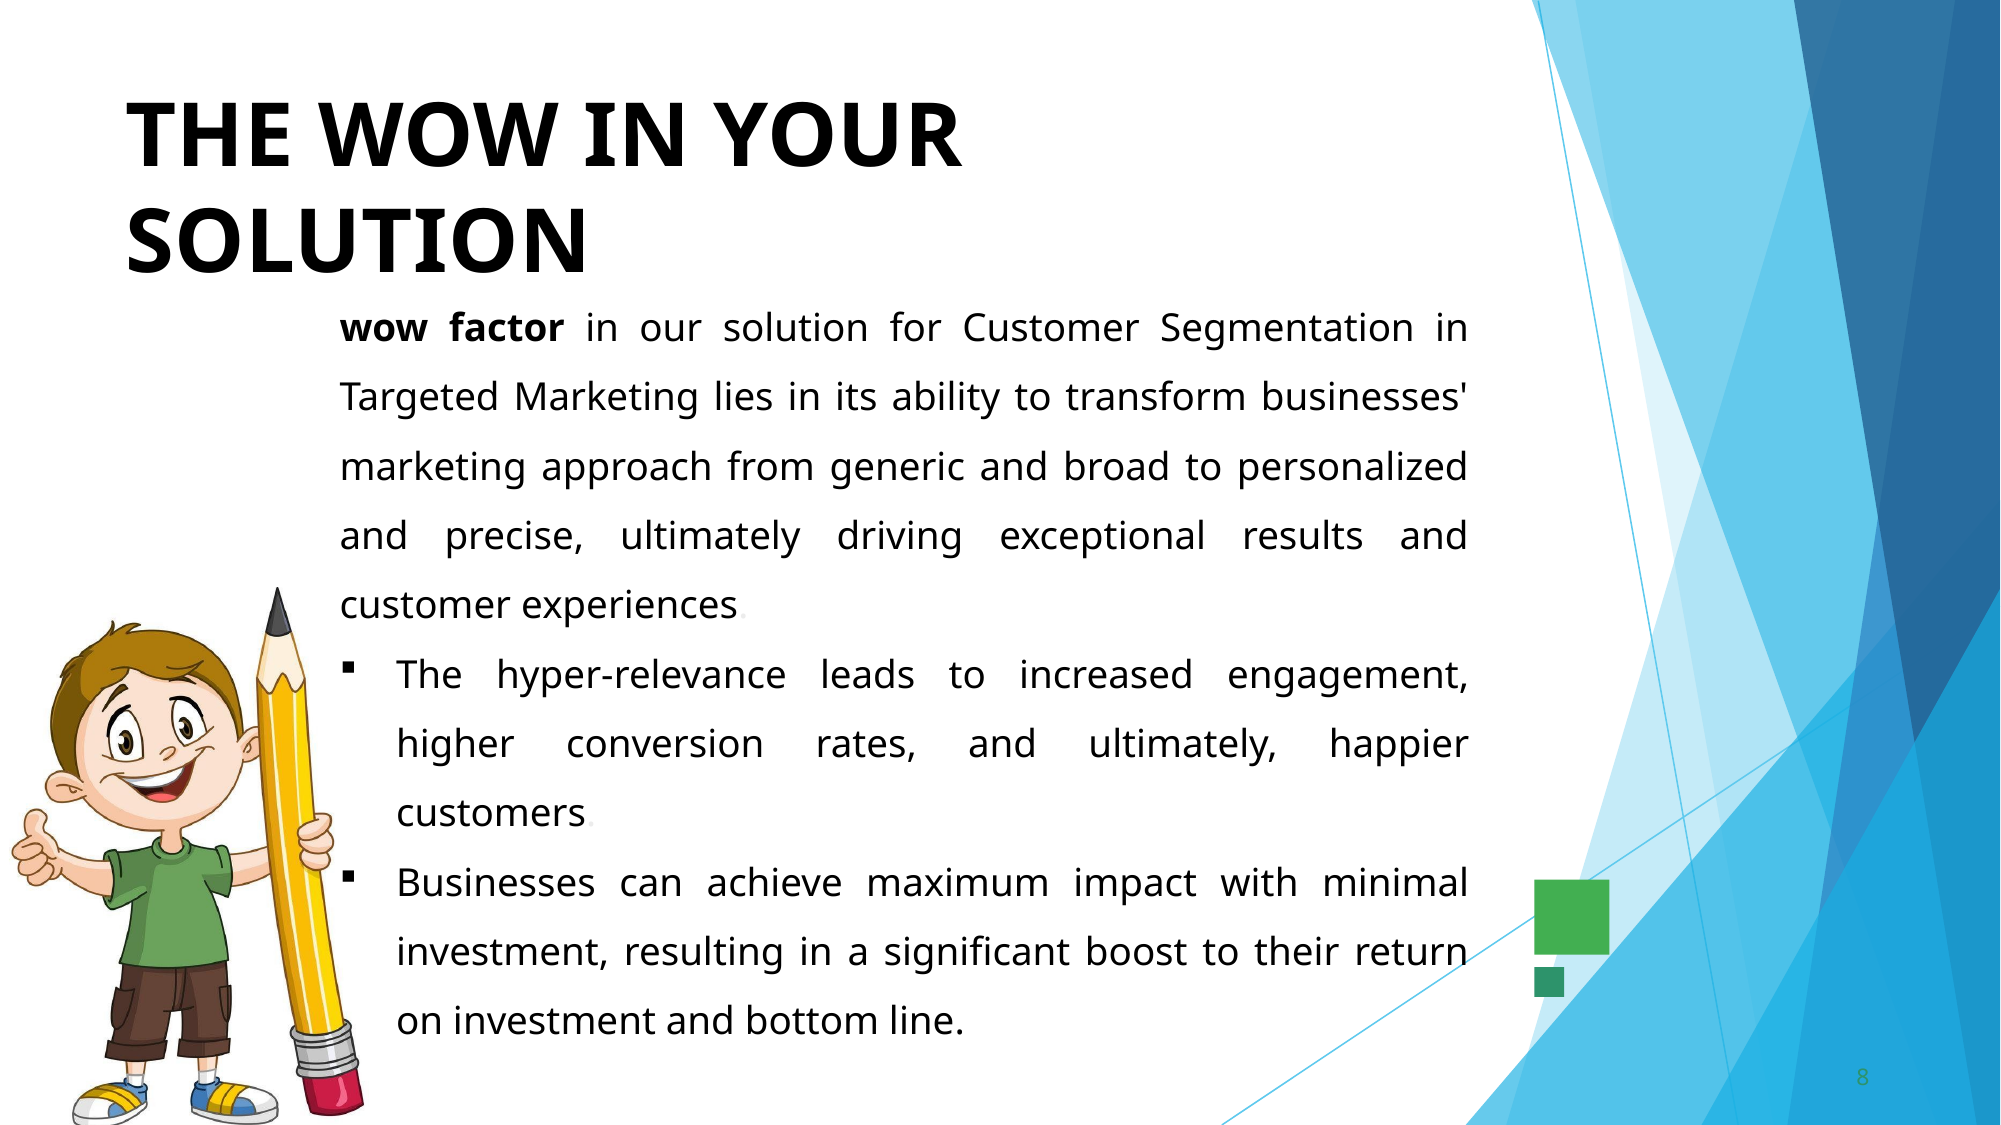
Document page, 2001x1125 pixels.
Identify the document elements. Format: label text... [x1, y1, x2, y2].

text_box [1534, 967, 1565, 997]
text_box [1534, 879, 1610, 955]
text_box wow factor in our solution for Customer Segmentation in Targeted Marketing lies in its ability to transform businesses' marketing approach from generic and broad to personalized and precise, ultimately driving exceptional results and customer experiences. The hyper-relevance leads to increased engagement, higher conversion rates, and ultimately, happier customers. Businesses can achieve maximum impact with minimal investment, resulting in a significant boost to their return on investment and bottom line. [324, 272, 1485, 1120]
title THE WOW IN YOUR SOLUTION [123, 75, 1361, 291]
picture [0, 587, 376, 1125]
text_box 8 [1849, 1061, 1888, 1095]
